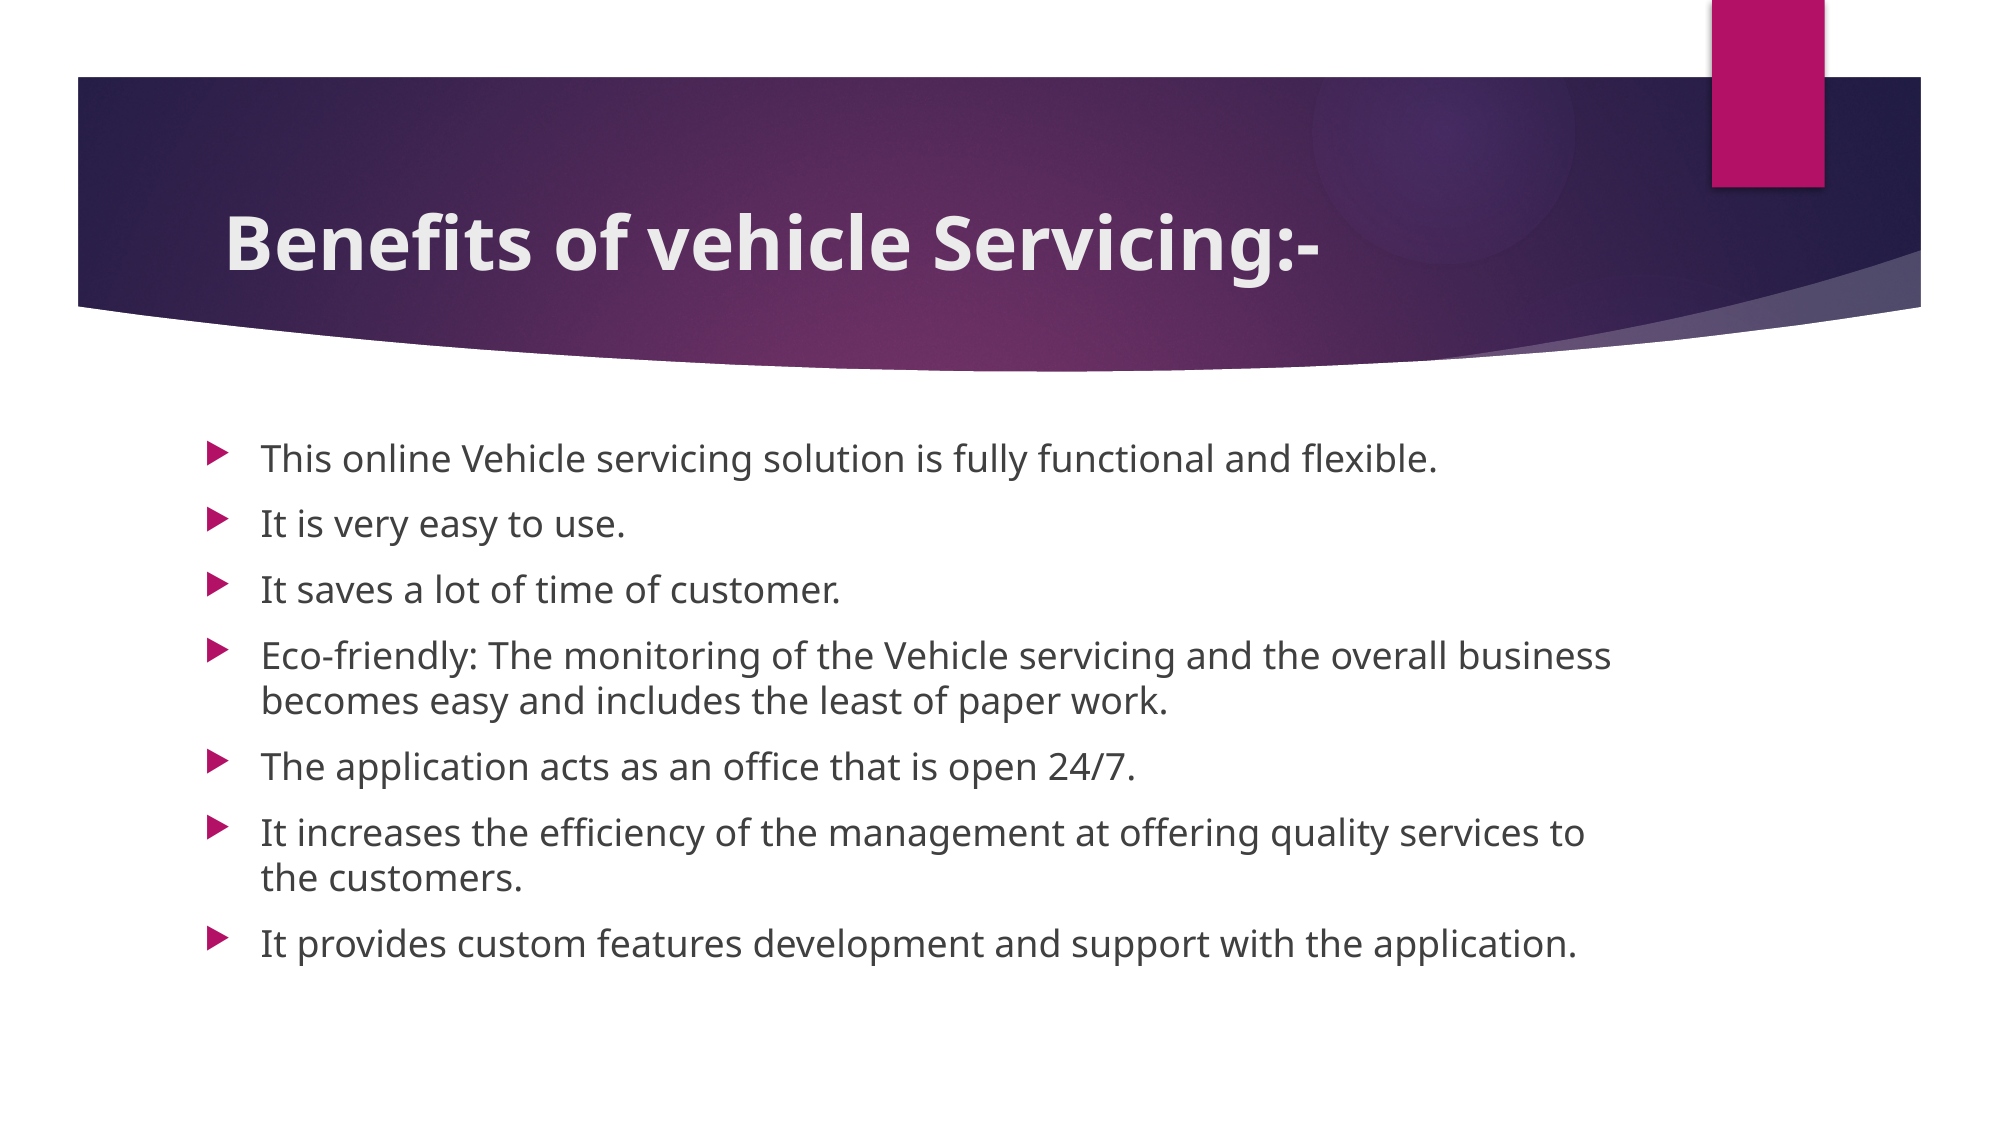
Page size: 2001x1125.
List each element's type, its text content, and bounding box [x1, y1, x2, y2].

list This online Vehicle servicing solution is fully functional and flexible. It is very easy to use. It saves a lot of time of customer. Eco-friendly: The monitoring of the Vehicle servicing and the overall business becomes easy and includes the least of paper work. The application acts as an office that is open 24/7. It increases the efficiency of the management at offering quality services to the customers. It provides custom features development and support with the application. [189, 427, 1638, 988]
title Benefits of vehicle Servicing:- [189, 227, 1627, 344]
